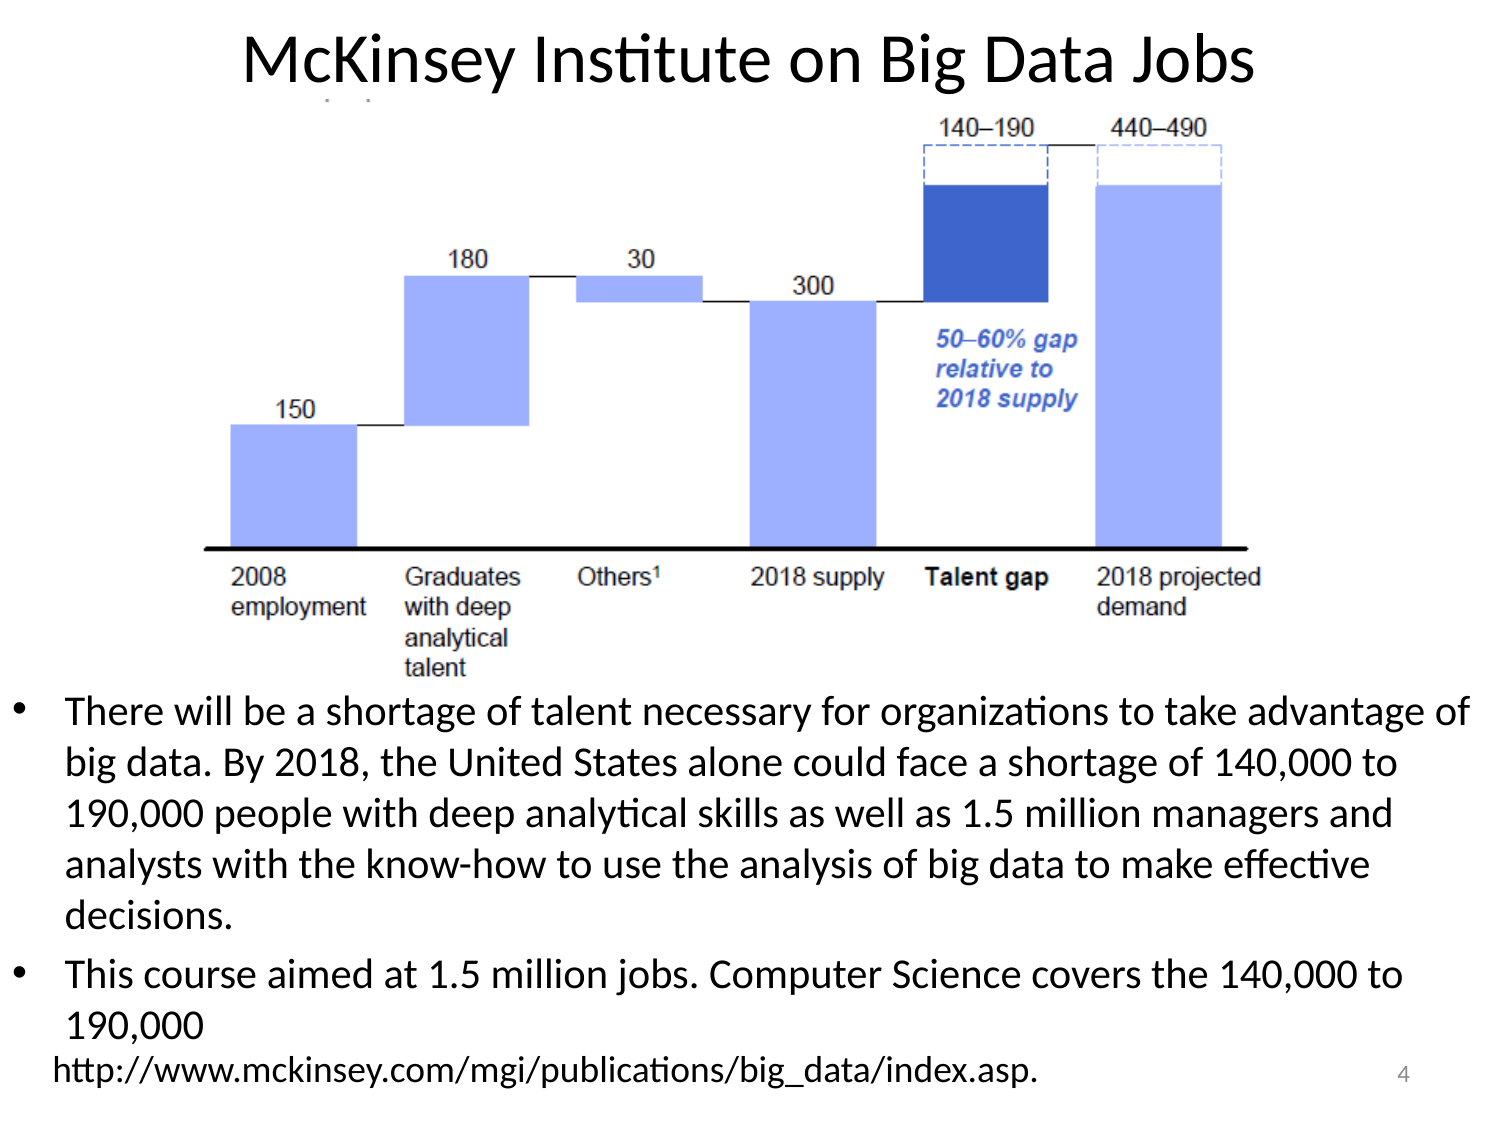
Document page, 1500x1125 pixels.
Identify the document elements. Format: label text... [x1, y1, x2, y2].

text_box http://www.mckinsey.com/mgi/publications/big_data/index.asp. [37, 1037, 1113, 1098]
slide_number 4 [1074, 1042, 1425, 1103]
title McKinsey Institute on Big Data Jobs [0, 3, 1500, 104]
picture [126, 99, 1277, 686]
list There will be a shortage of talent necessary for organizations to take advantage of big data. By 2018, the United States alone could face a shortage of 140,000 to 190,000 people with deep analytical skills as well as 1.5 million managers and analysts with the know-how to use the analysis of big data to make effective decisions. This course aimed at 1.5 million jobs. Computer Science covers the 140,000 to 190,000 [0, 675, 1498, 1058]
